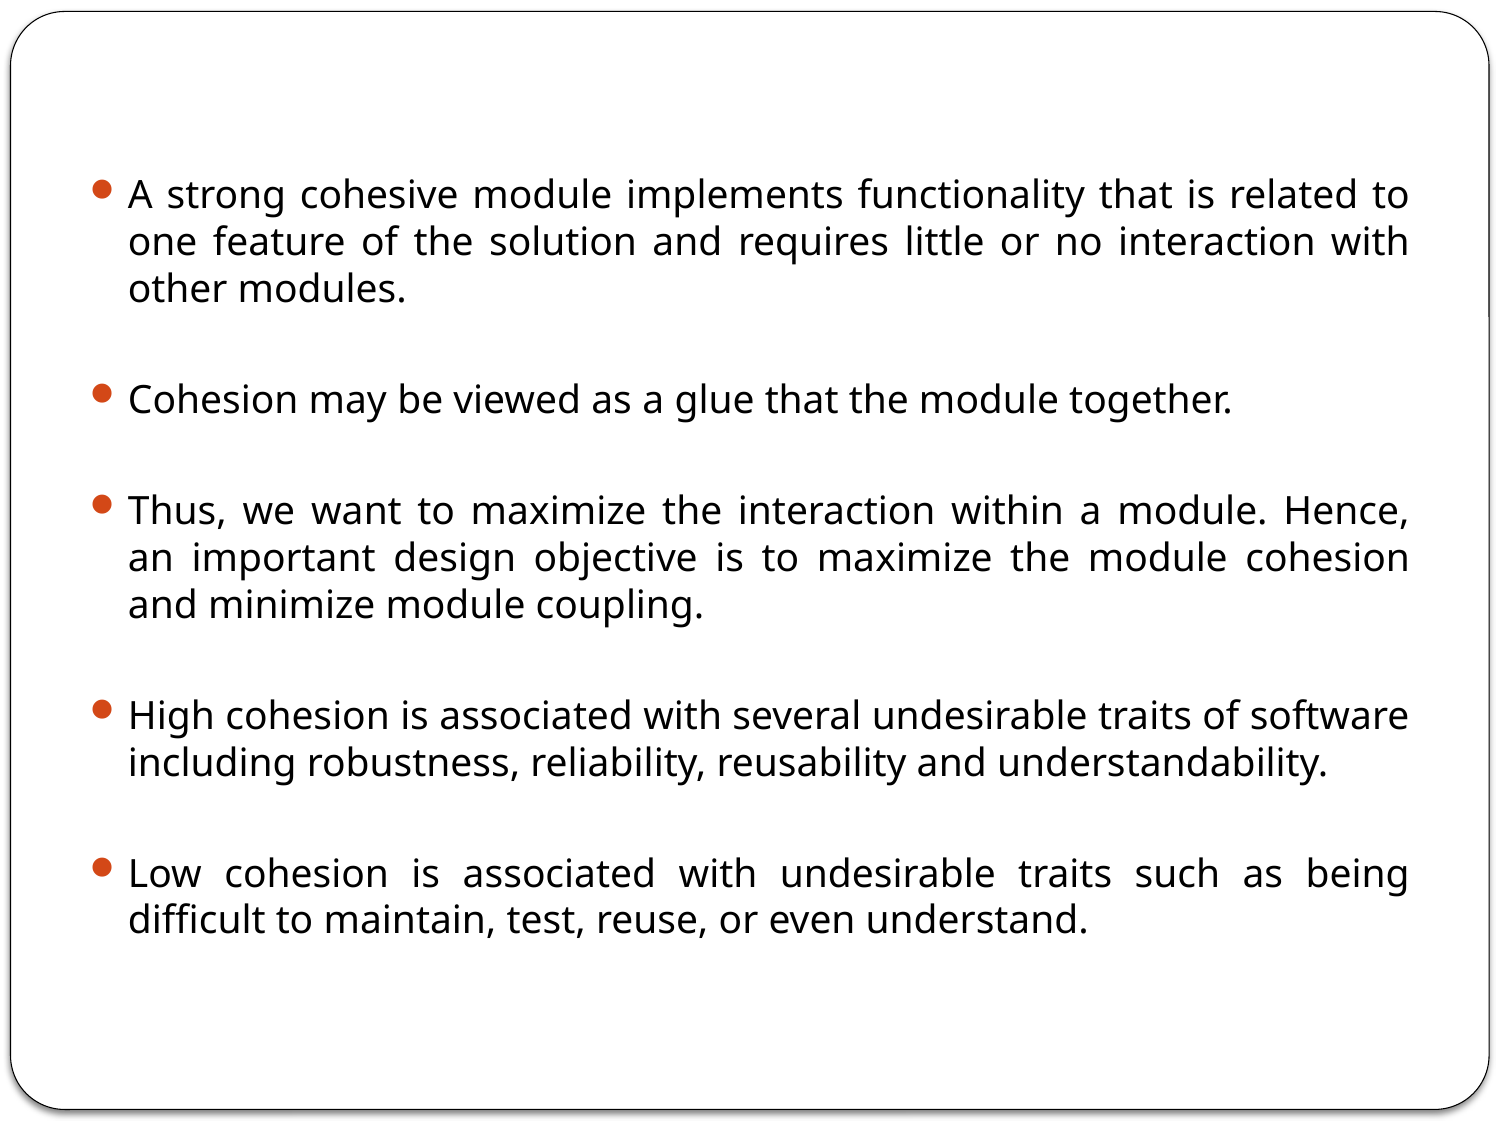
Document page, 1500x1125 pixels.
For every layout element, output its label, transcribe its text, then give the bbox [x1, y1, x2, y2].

list A strong cohesive module implements functionality that is related to one feature of the solution and requires little or no interaction with other modules. Cohesion may be viewed as a glue that the module together. Thus, we want to maximize the interaction within a module. Hence, an important design objective is to maximize the module cohesion and minimize module coupling. High cohesion is associated with several undesirable traits of software including robustness, reliability, reusability and understandability. Low cohesion is associated with undesirable traits such as being difficult to maintain, test, reuse, or even understand. [75, 162, 1425, 988]
